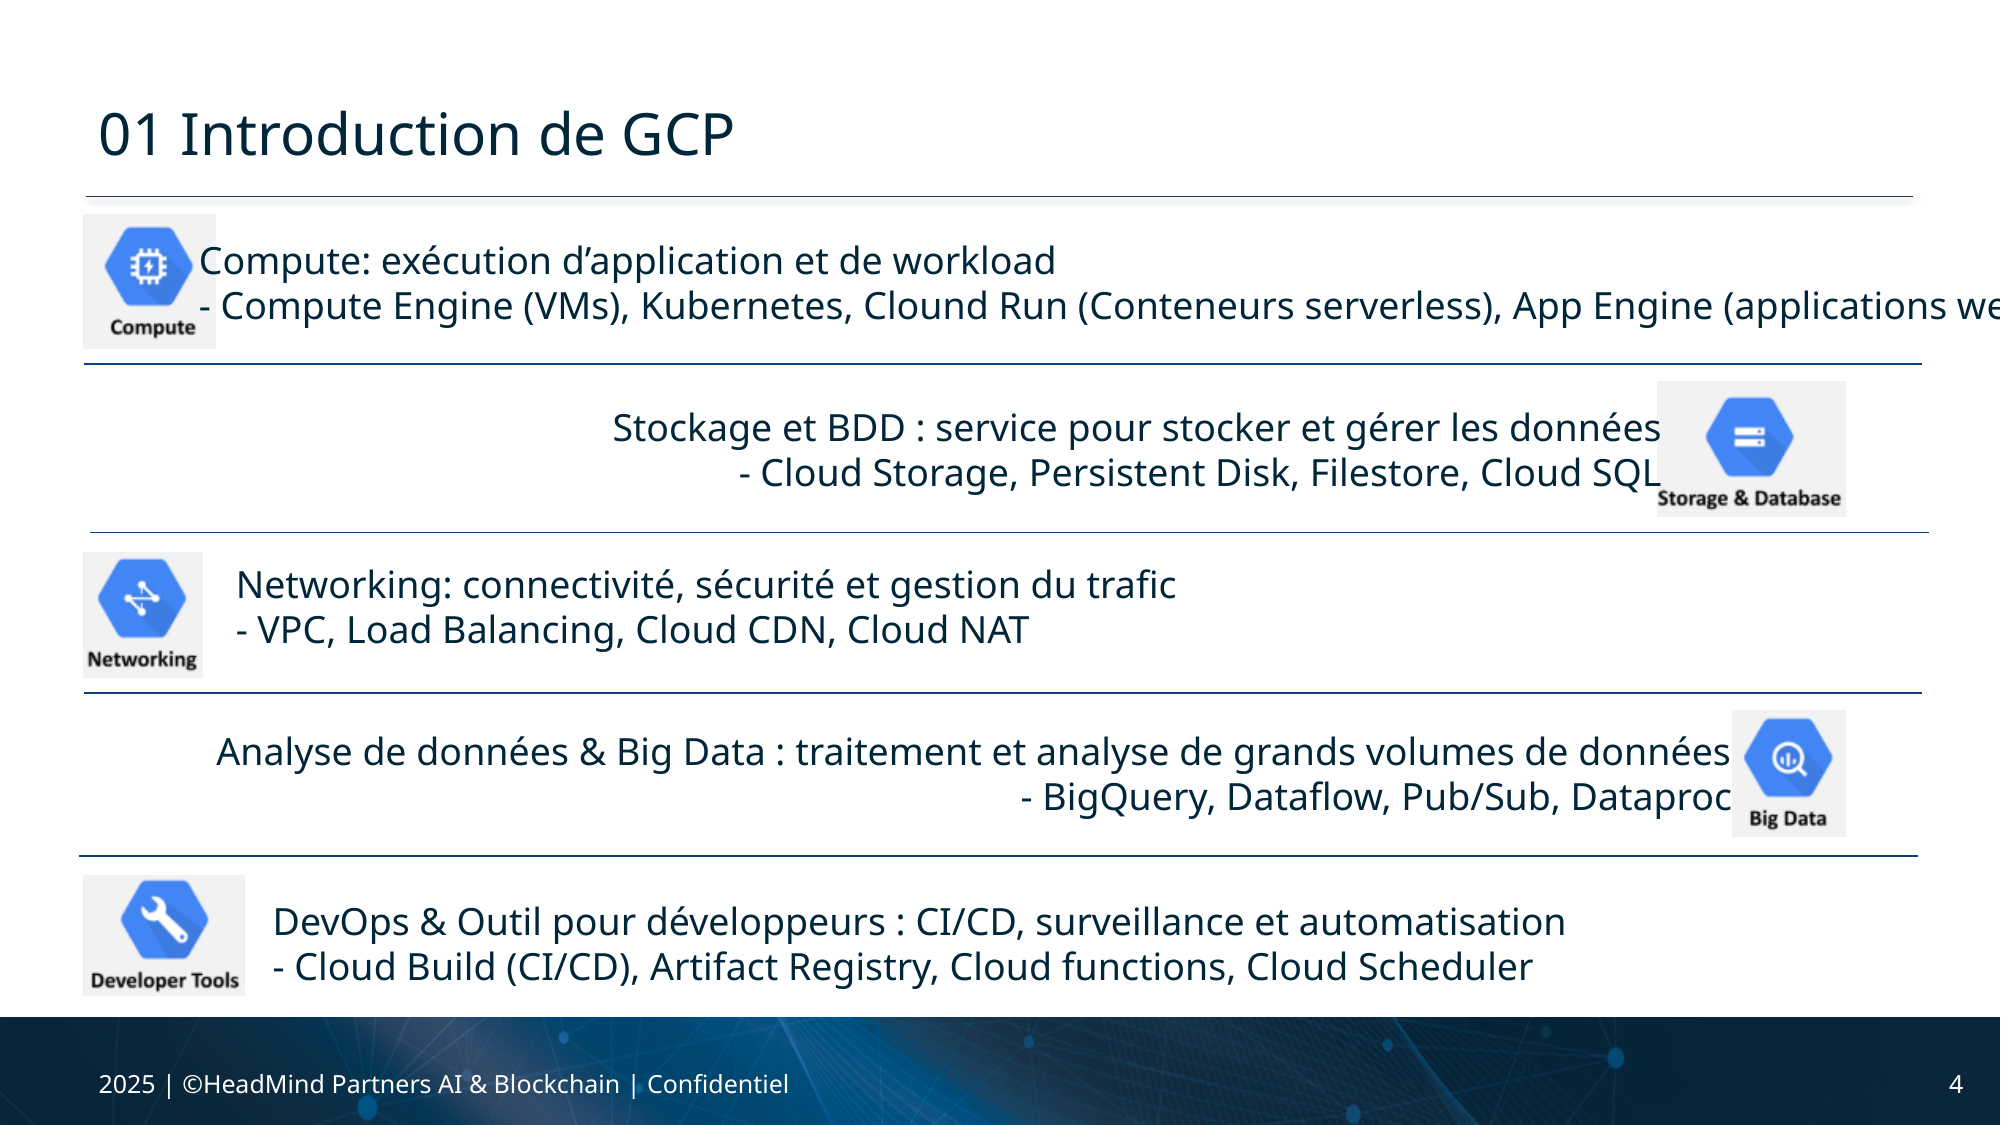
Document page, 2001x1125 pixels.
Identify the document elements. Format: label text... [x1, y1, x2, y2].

picture [83, 552, 203, 679]
footer 2025 | ©HeadMind Partners AI & Blockchain | Confidentiel [83, 1050, 1015, 1111]
text_box Compute: exécution d’application et de workload - Compute Engine (VMs), Kubernetes, Clound Run (Conteneurs serverless), App Engine (applications web) [221, 229, 2000, 335]
picture [83, 214, 216, 350]
text_box Analyse de données & Big Data : traitement et analyse de grands volumes de données - BigQuery, Dataflow, Pub/Sub, Dataproc [201, 720, 1727, 826]
text_box DevOps & Outil pour développeurs : CI/CD, surveillance et automatisation - Cloud Build (CI/CD), Artifact Registry, Cloud functions, Cloud Scheduler [257, 890, 1583, 996]
slide_number 4 [1845, 1050, 1964, 1111]
picture [205, 250, 216, 271]
picture [0, 1017, 2000, 1125]
picture [1732, 709, 1846, 837]
text_box Stockage et BDD : service pour stocker et gérer les données - Cloud Storage, Persistent Disk, Filestore, Cloud SQL [597, 396, 1652, 502]
picture [1657, 381, 1846, 517]
title 01 Introduction de GCP [83, 30, 1914, 173]
picture [83, 875, 246, 997]
text_box Networking: connectivité, sécurité et gestion du trafic - VPC, Load Balancing, Cloud CDN, Cloud NAT [221, 554, 1193, 659]
